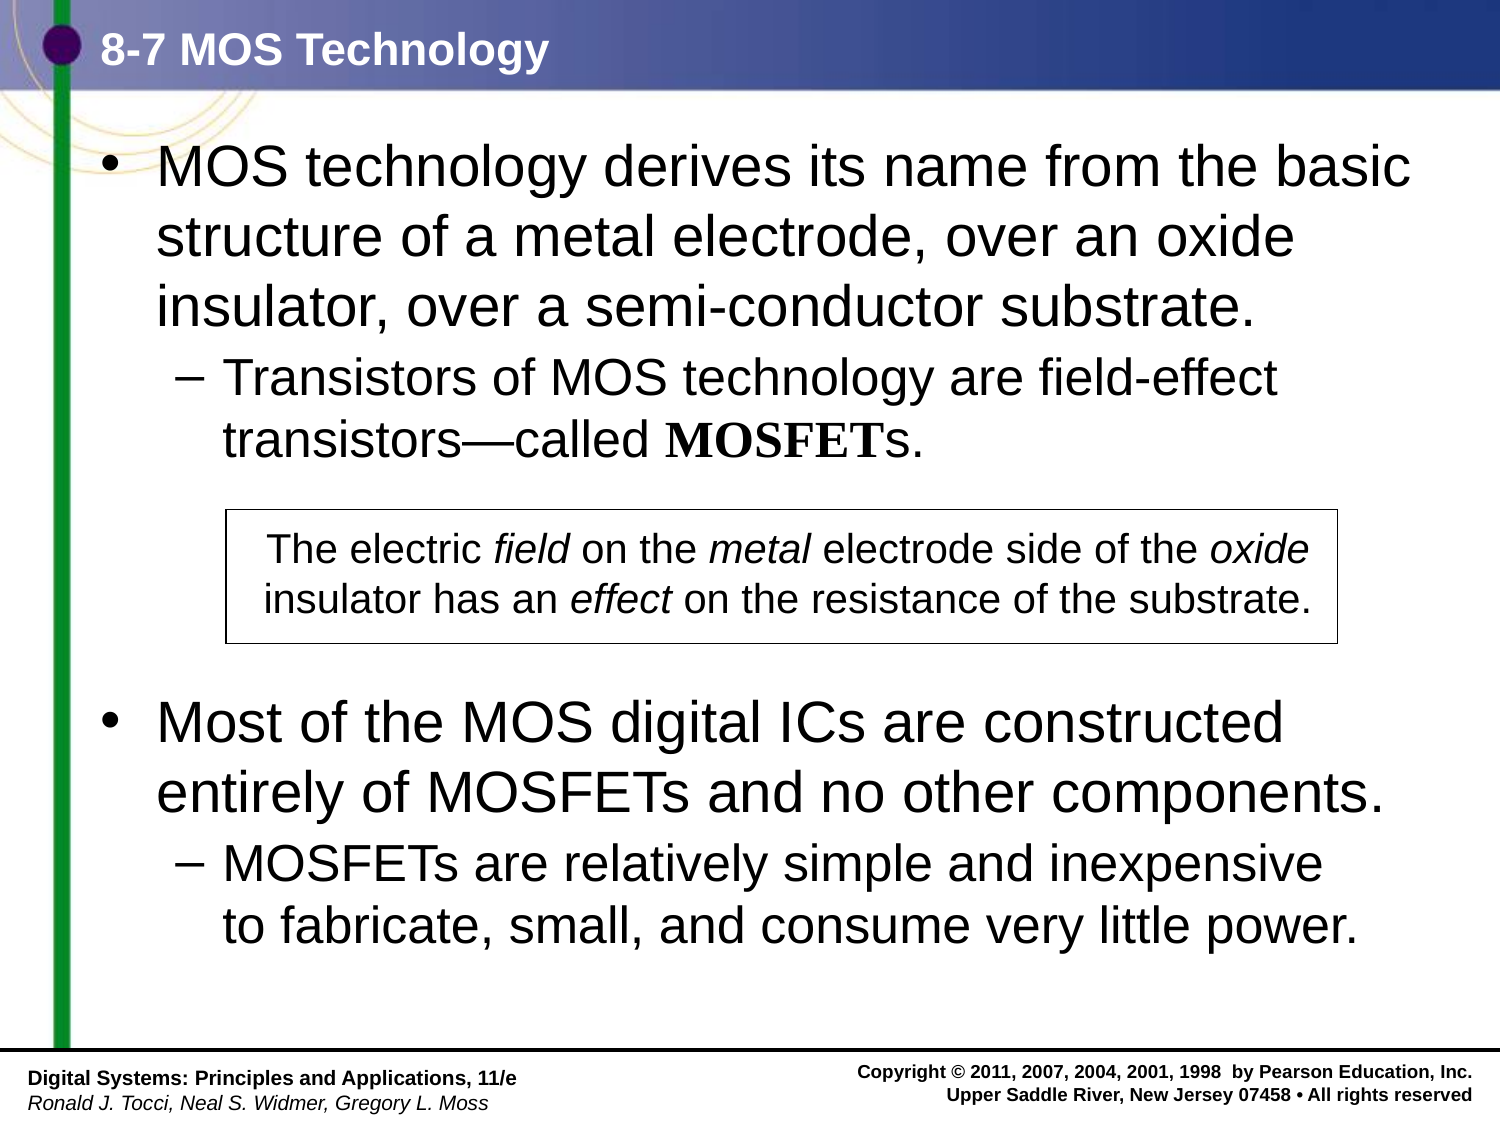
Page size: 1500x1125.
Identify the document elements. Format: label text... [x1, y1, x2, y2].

text_box Digital Systems: Principles and Applications, 11/e Ronald J. Tocci, Neal S. Widmer, Gregory L. Moss [12, 1046, 575, 1122]
picture [0, 0, 1500, 1048]
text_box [225, 509, 1351, 644]
list MOS technology derives its name from the basic structure of a metal electrode, over an oxide insulator, over a semi-conductor substrate. Transistors of MOS technology are field-effect transistors—called MOSFETs. [85, 120, 1483, 463]
text_box Most of the MOS digital ICs are constructed entirely of MOSFETs and no other components. MOSFETs are relatively simple and inexpensive to fabricate, small, and consume very little power. [85, 676, 1483, 952]
title 8-7 MOS Technology [85, 11, 1481, 112]
